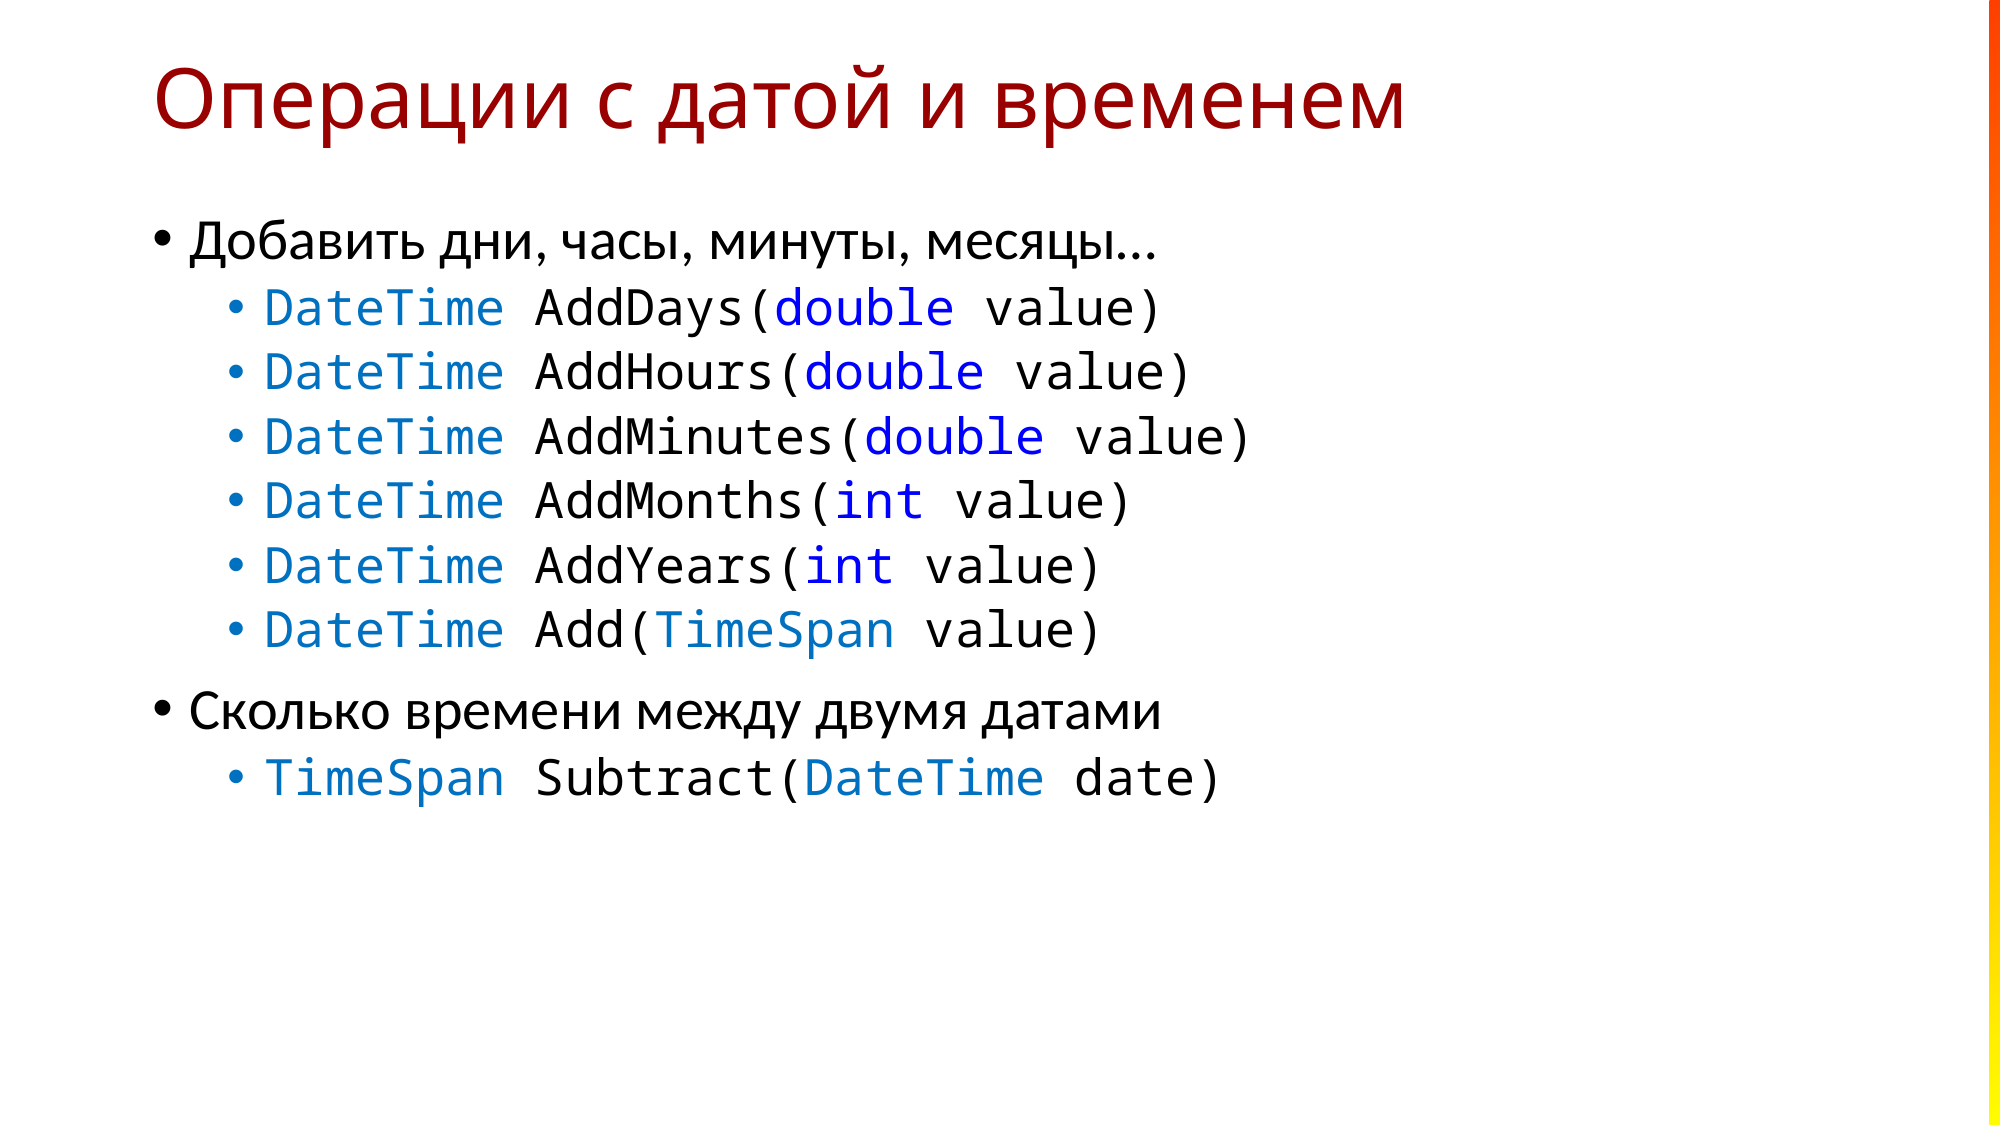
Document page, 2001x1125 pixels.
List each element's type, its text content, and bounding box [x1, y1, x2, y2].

title Операции с датой и временем [137, 22, 1863, 182]
list Добавить дни, часы, минуты, месяцы… DateTime AddDays(double value) DateTime AddHours(double value) DateTime AddMinutes(double value) DateTime AddMonths(int value) DateTime AddYears(int value) DateTime Add(TimeSpan value) Сколько времени между двумя датами TimeSpan Subtract(DateTime date) [137, 201, 1863, 1027]
